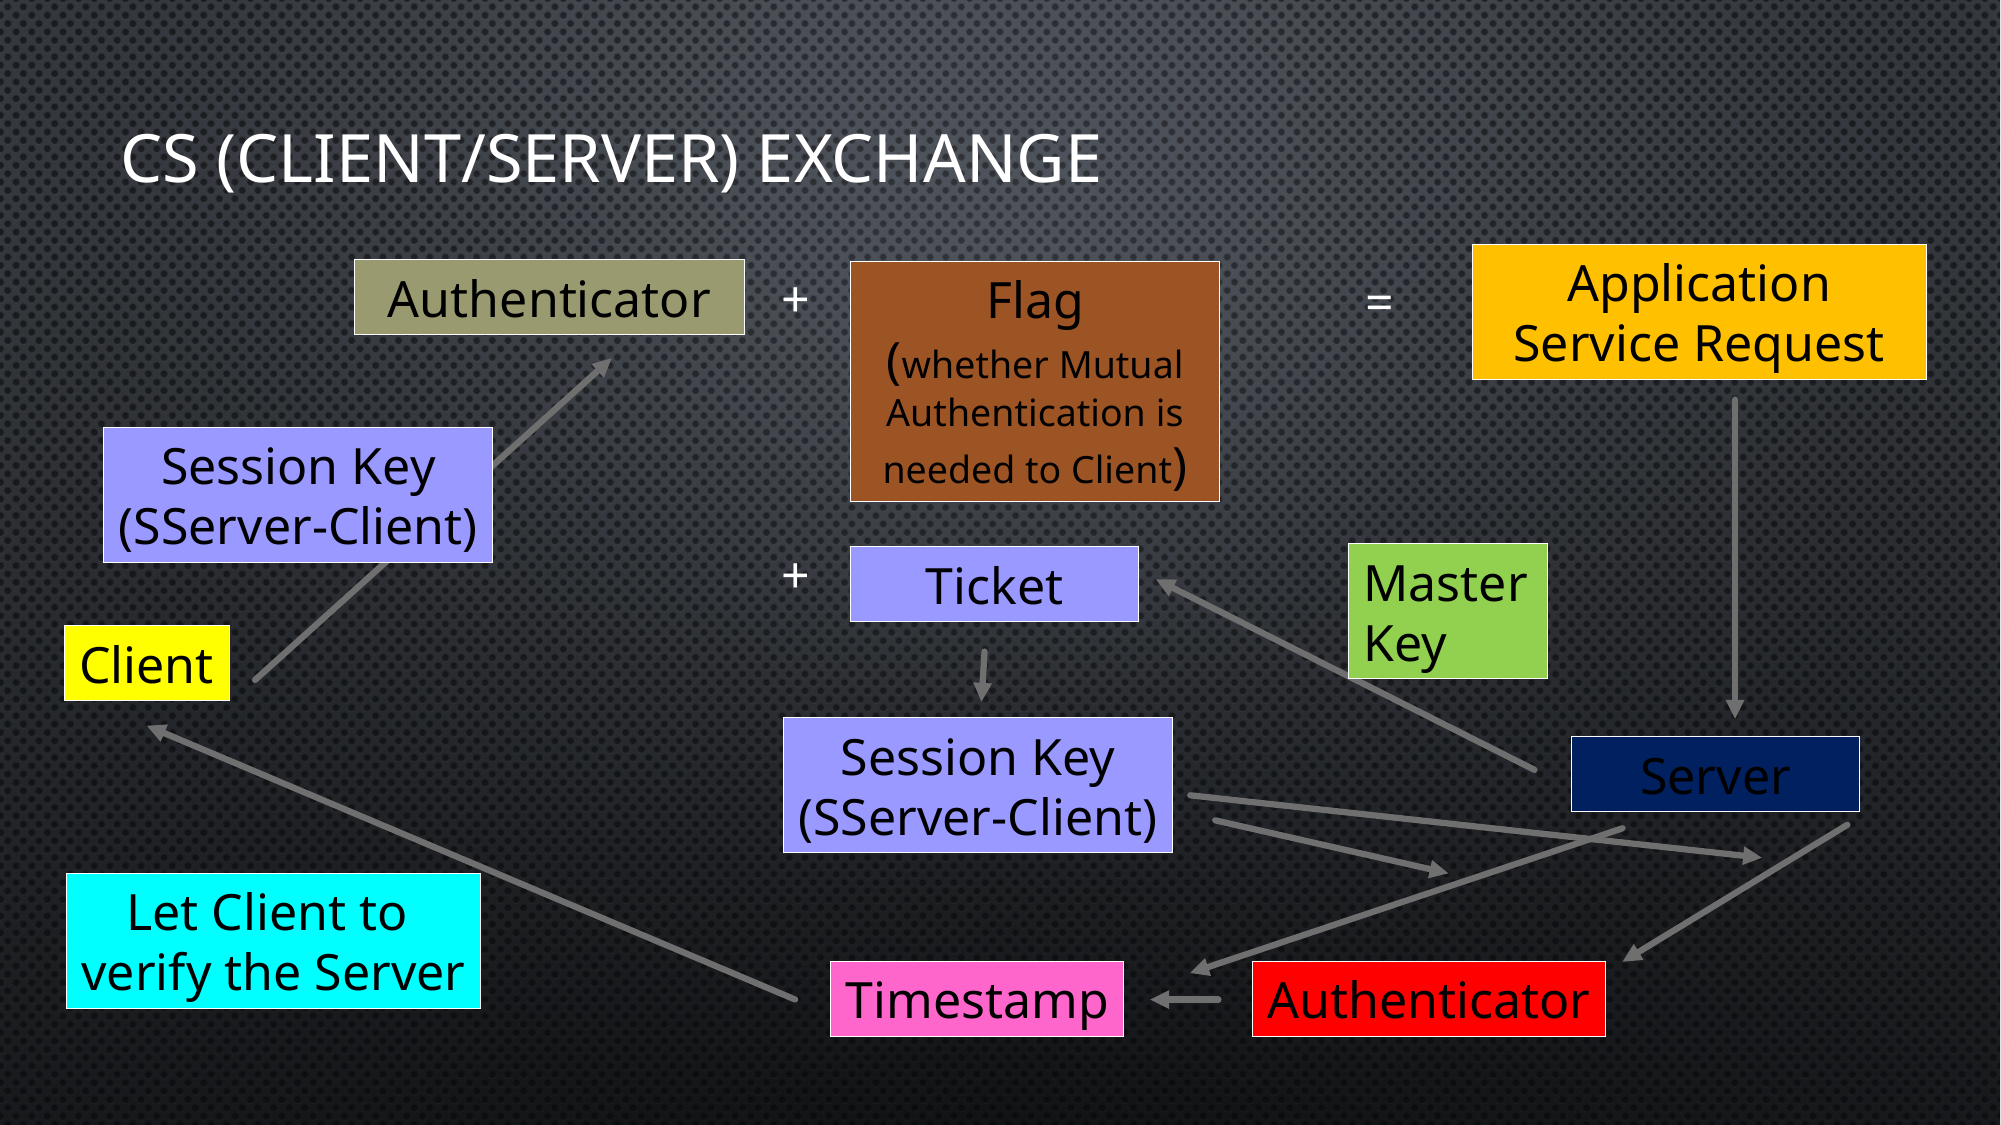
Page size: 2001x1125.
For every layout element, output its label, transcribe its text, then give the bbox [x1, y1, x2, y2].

text_box = [1235, 263, 1472, 338]
text_box Session Key (SServer-Client) [103, 427, 254, 563]
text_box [254, 357, 612, 681]
text_box Application Service Request [1472, 244, 1927, 380]
text_box Authenticator [354, 259, 651, 335]
text_box Ticket [850, 546, 1139, 622]
text_box Let Client to verify the Server [66, 873, 481, 1009]
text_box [1623, 824, 1848, 962]
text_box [981, 651, 985, 702]
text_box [146, 725, 796, 1000]
text_box Timestamp [830, 961, 1124, 1037]
text_box + [651, 259, 940, 335]
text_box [1189, 827, 1623, 974]
text_box Flag (whether Mutual Authentication is needed to Client) [850, 261, 1220, 502]
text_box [1189, 795, 1763, 858]
text_box Master Key [1348, 543, 1548, 679]
text_box Server [1571, 736, 1860, 812]
text_box + [651, 536, 940, 611]
text_box Session Key (SServer-Client) [783, 717, 1173, 853]
text_box Client [64, 625, 230, 701]
text_box Authenticator [1252, 974, 1606, 1037]
title CS (Client/Server) Exchange [105, 0, 1731, 313]
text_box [1155, 579, 1535, 770]
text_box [1215, 820, 1449, 874]
